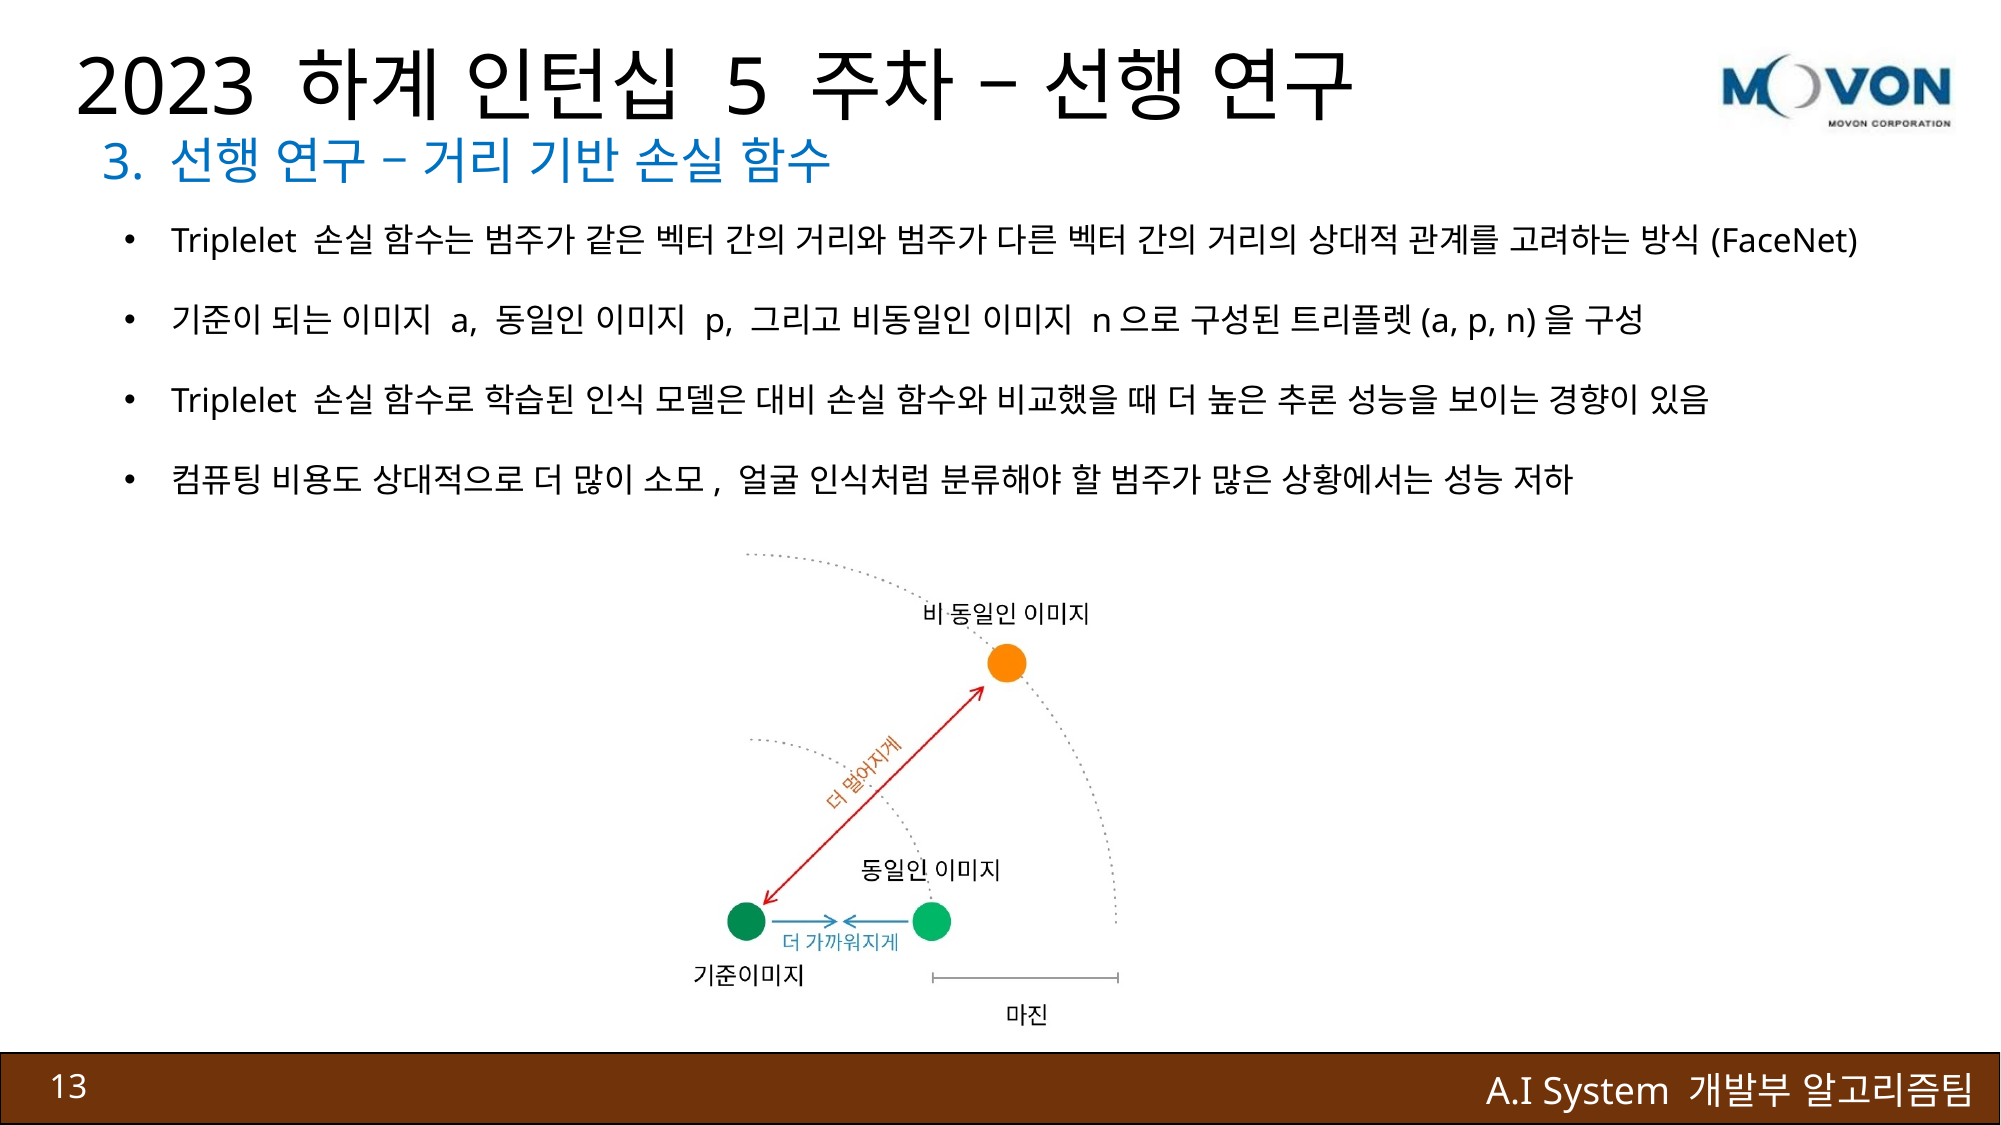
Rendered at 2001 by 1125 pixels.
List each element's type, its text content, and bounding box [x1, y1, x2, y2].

subtitle 3. 선행 연구 – 거리 기반 손실 함수 [102, 129, 1968, 202]
title 2023 하계 인턴십 5 주차 – 선행 연구 [60, 47, 1956, 131]
picture [638, 545, 1152, 1035]
slide_number 13 [8, 1058, 103, 1119]
text_box Triplelet 손실 함수는 범주가 같은 벡터 간의 거리와 범주가 다른 벡터 간의 거리의 상대적 관계를 고려하는 방식(FaceNet) 기준이 되는 이미지 a, 동일인 이미지 p, 그리고 비동일인 이미지 n으로 구성된 트리플렛(a, p, n)을 구성 Triplelet 손실 함수로 학습된 인식 모델은 대비 손실 함수와 비교했을 때 더 높은 추론 성능을 보이는 경향이 있음 컴퓨팅 비용도 상대적으로 더 많이 소모, 얼굴 인식처럼 분류해야 할 범주가 많은 상황에서는 성능 저하 [109, 211, 1968, 507]
